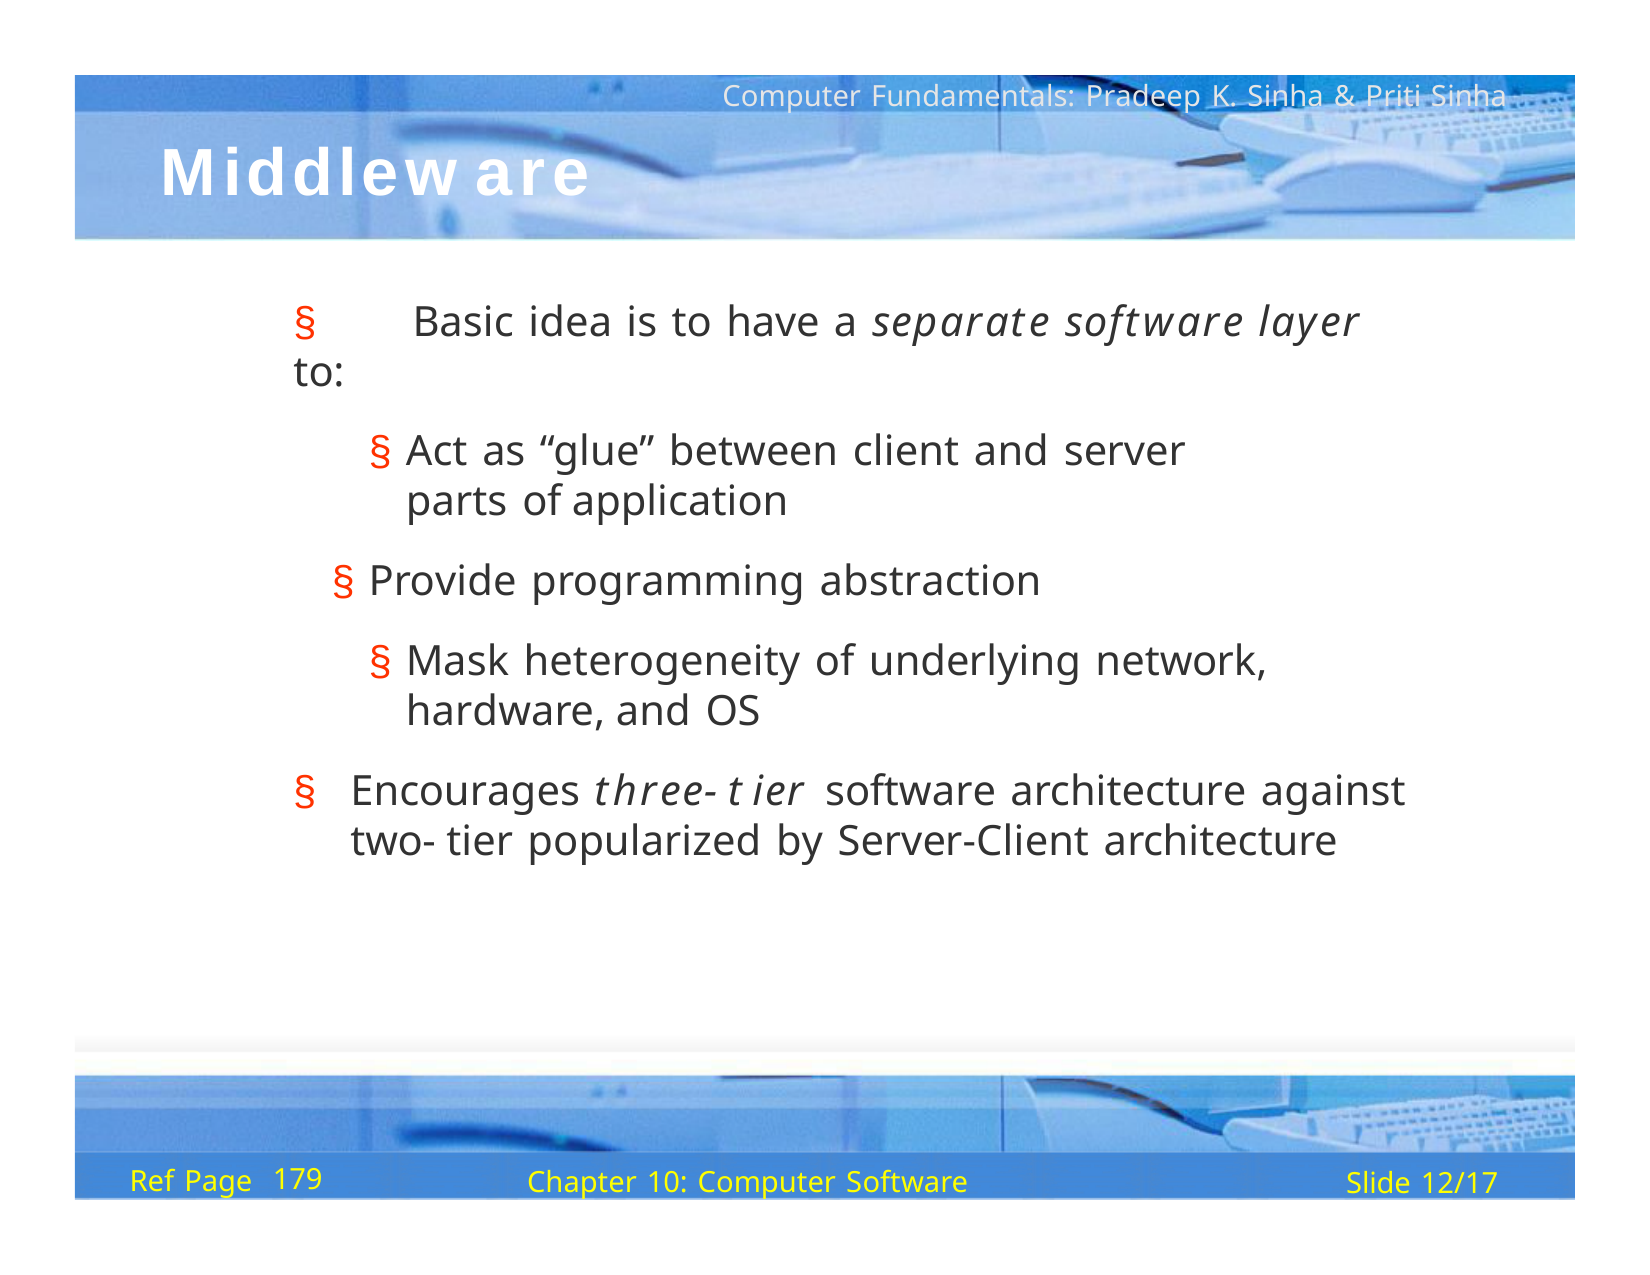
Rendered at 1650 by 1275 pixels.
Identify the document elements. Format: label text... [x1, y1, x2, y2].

text_box 179 [270, 1160, 331, 1196]
text_box [74, 1035, 1575, 1200]
text_box Computer Fundamentals: Pradeep K. Sinha & Priti Sinha [720, 76, 1554, 112]
picture [74, 75, 1575, 241]
slide_number Ref Page [127, 1161, 260, 1275]
title Middlew are [159, 128, 1491, 342]
slide_number Slide 12/17 [1343, 1164, 1517, 1275]
footer Chapter 10: Computer Software [524, 1162, 1030, 1275]
list § Basic idea is to have a separate software layer to: § Act as “glue” between client and server parts of application § Provide programming abstraction § Mask heterogeneity of underlying network, hardware, and OS § Encourages three- t ier software architecture against two- tier popularized by Server-Client architecture [231, 294, 1419, 1020]
